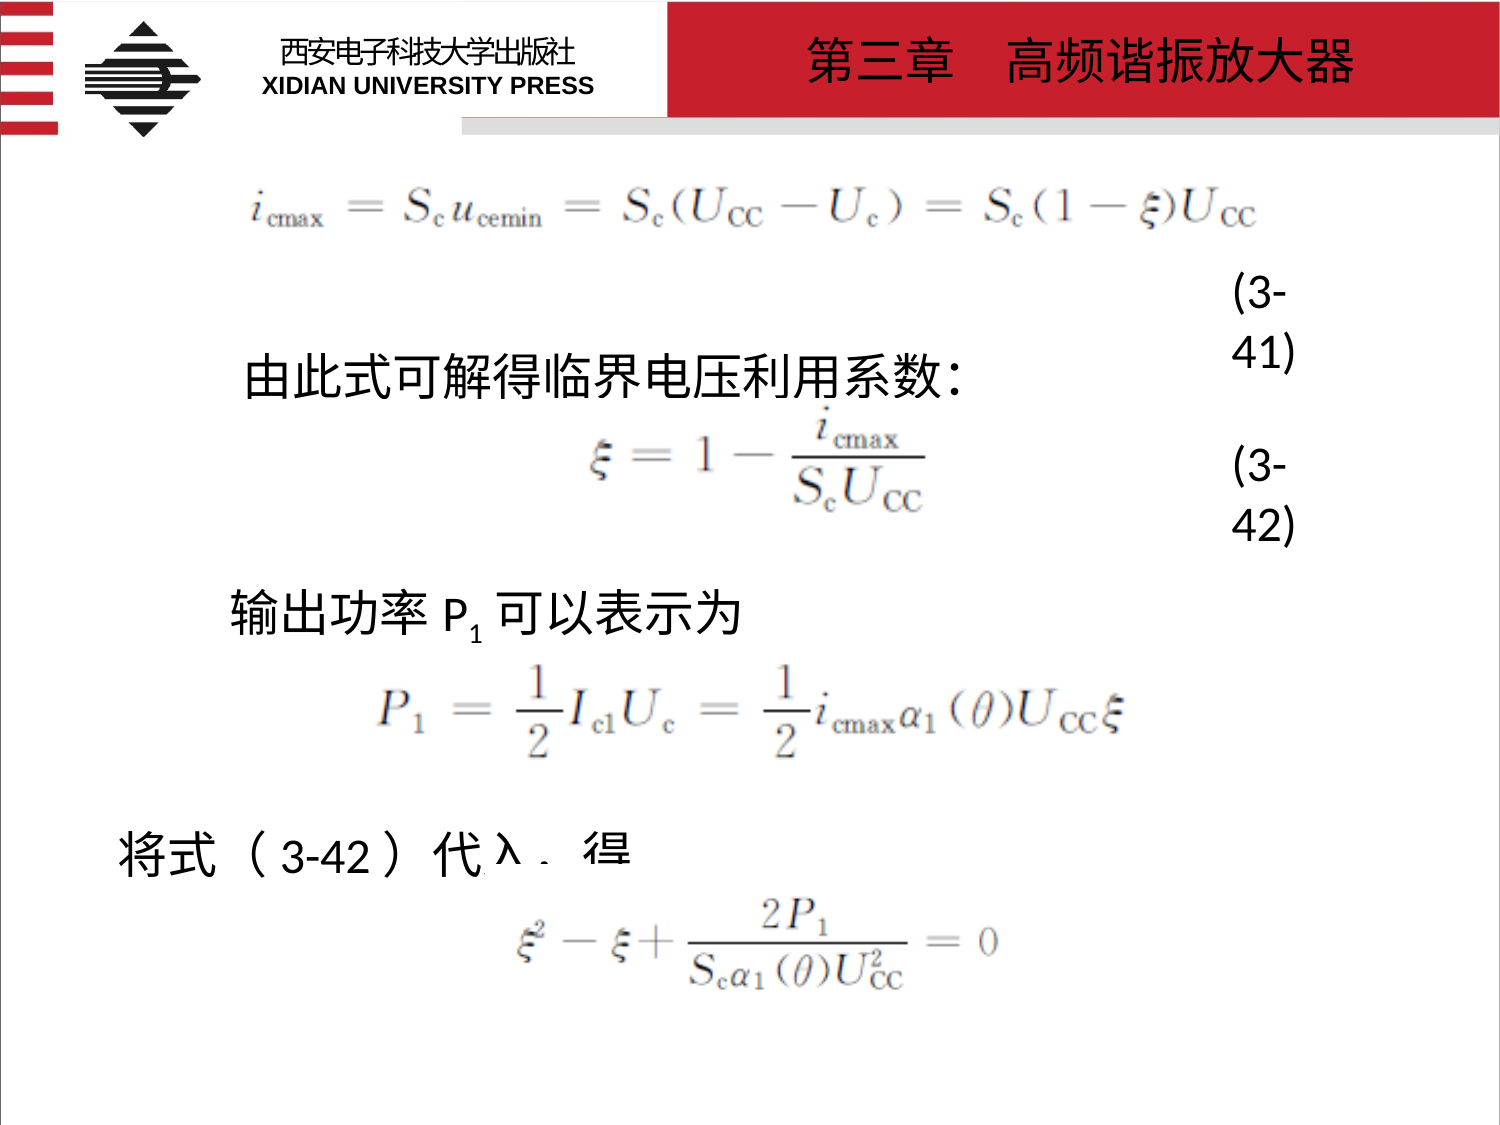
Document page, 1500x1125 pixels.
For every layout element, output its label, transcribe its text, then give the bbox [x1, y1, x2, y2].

title 由此式可解得临界电压利用系数： 输出功率P1可以表示为 将式（3-42）代入，得 [103, 163, 1397, 1019]
text_box (3-41) [1216, 251, 1365, 386]
text_box (3-42) [1216, 424, 1365, 559]
picture [0, 1, 1500, 1125]
